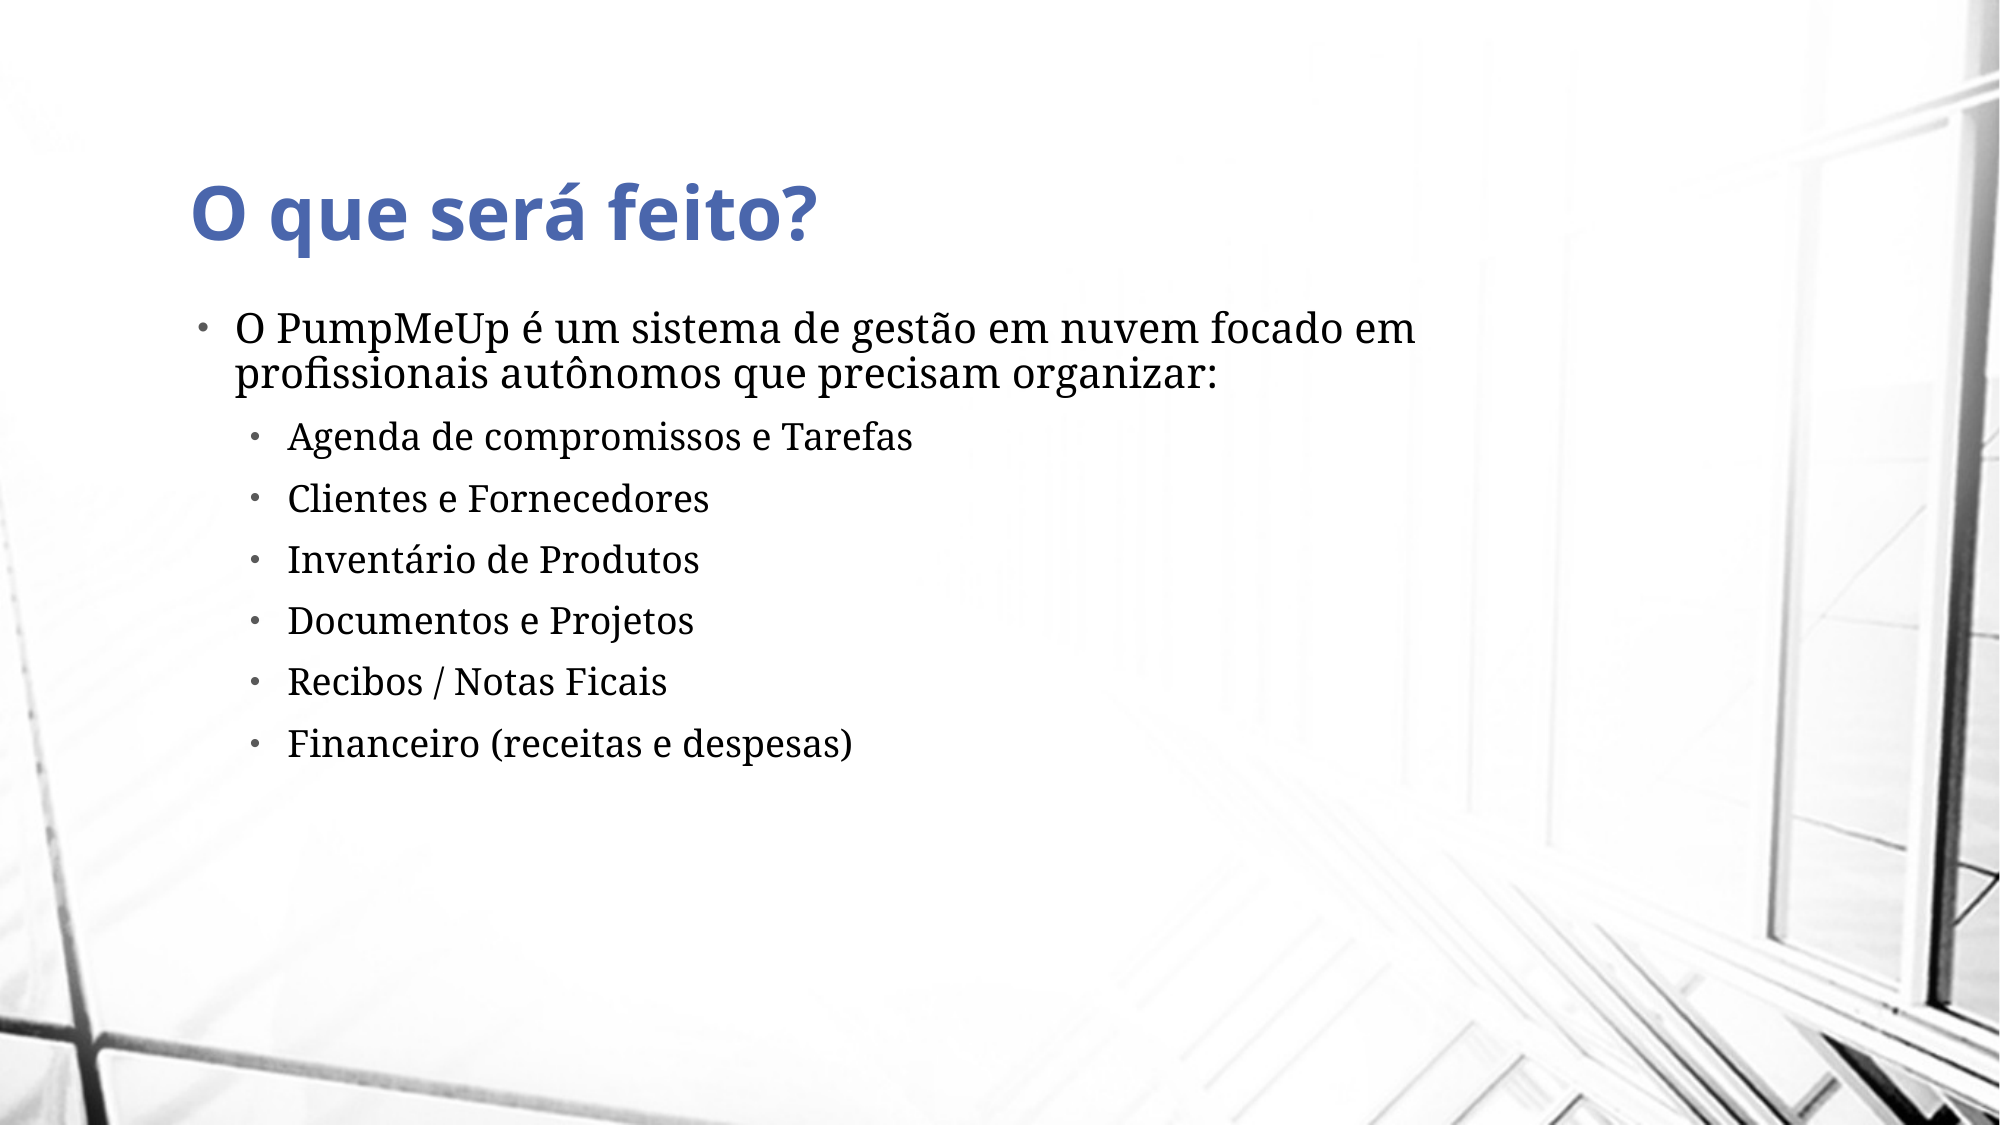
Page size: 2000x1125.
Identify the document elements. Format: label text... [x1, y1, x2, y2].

picture [0, 0, 2000, 1125]
title O que será feito? [174, 87, 1600, 263]
list O PumpMeUp é um sistema de gestão em nuvem focado em profissionais autônomos que precisam organizar: Agenda de compromissos e Tarefas Clientes e Fornecedores Inventário de Produtos Documentos e Projetos Recibos / Notas Ficais Financeiro (receitas e despesas) [174, 299, 1600, 988]
